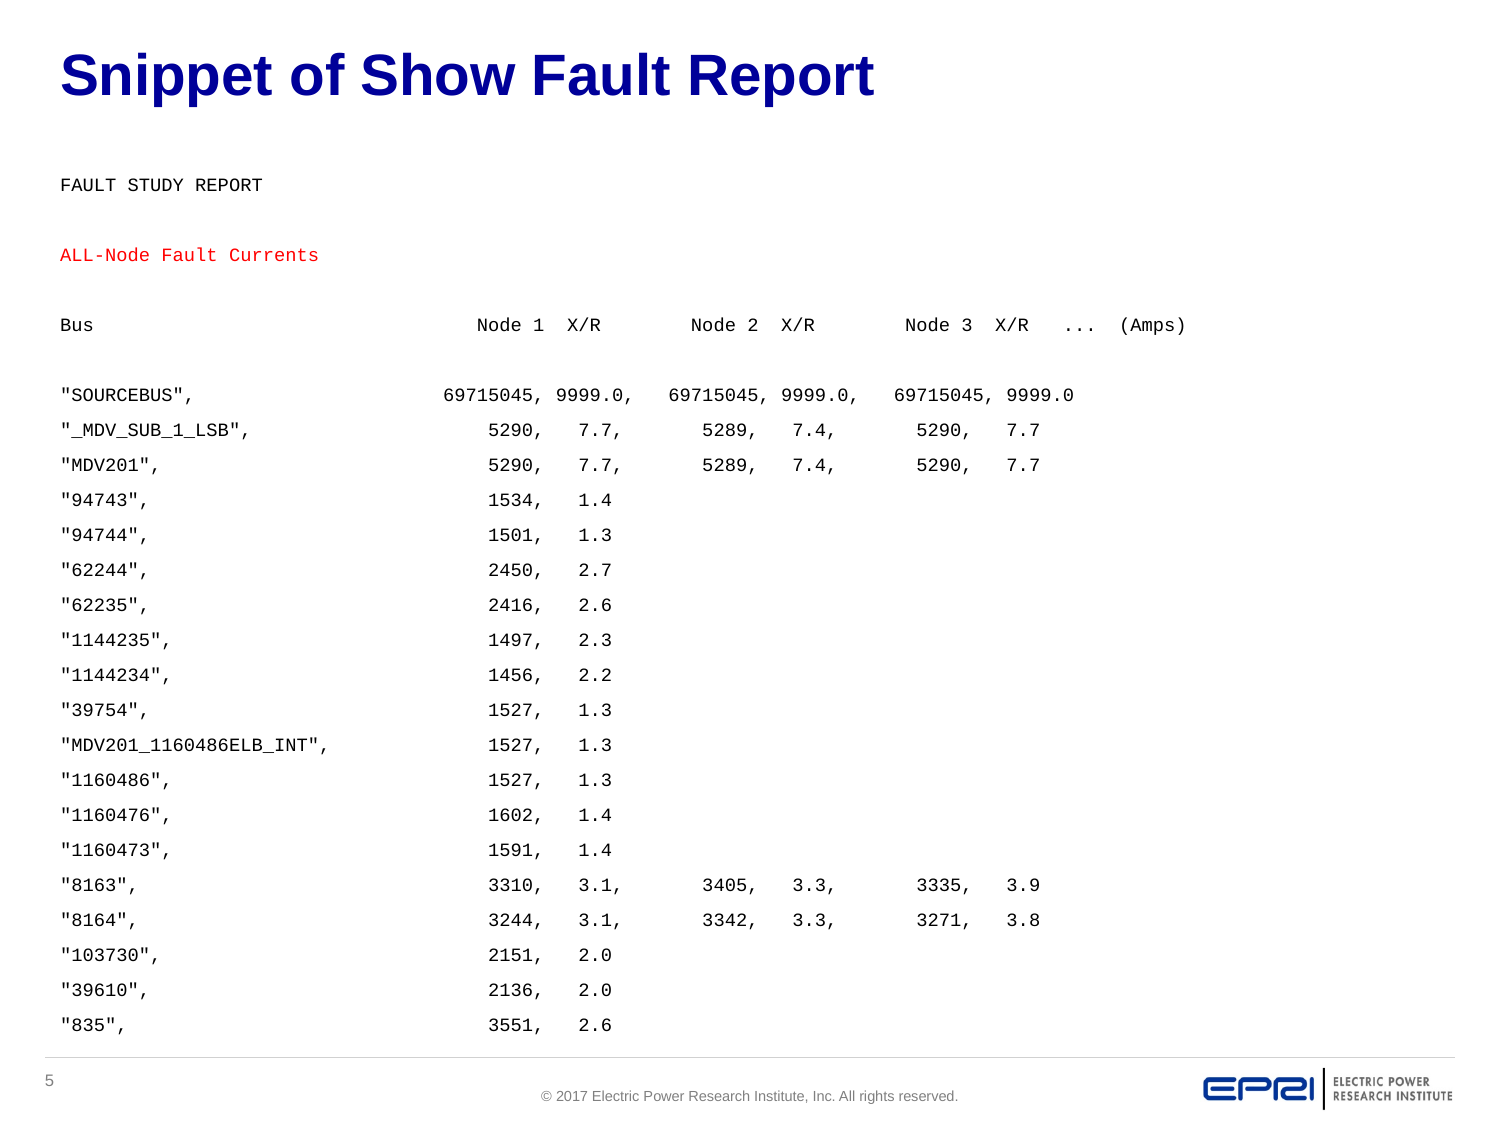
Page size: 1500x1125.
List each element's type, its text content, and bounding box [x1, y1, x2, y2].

list FAULT STUDY REPORT ALL-Node Fault Currents Bus Node 1 X/R Node 2 X/R Node 3 X/R ... (Amps) "SOURCEBUS", 69715045, 9999.0, 69715045, 9999.0, 69715045, 9999.0 "_MDV_SUB_1_LSB", 5290, 7.7, 5289, 7.4, 5290, 7.7 "MDV201", 5290, 7.7, 5289, 7.4, 5290, 7.7 "94743", 1534, 1.4 "94744", 1501, 1.3 "62244", 2450, 2.7 "62235", 2416, 2.6 "1144235", 1497, 2.3 "1144234", 1456, 2.2 "39754", 1527, 1.3 "MDV201_1160486ELB_INT", 1527, 1.3 "1160486", 1527, 1.3 "1160476", 1602, 1.4 "1160473", 1591, 1.4 "8163", 3310, 3.1, 3405, 3.3, 3335, 3.9 "8164", 3244, 3.1, 3342, 3.3, 3271, 3.8 "103730", 2151, 2.0 "39610", 2136, 2.0 "835", 3551, 2.6 [44, 164, 1456, 1051]
title Snippet of Show Fault Report [44, 29, 1456, 151]
picture [1200, 1064, 1455, 1113]
